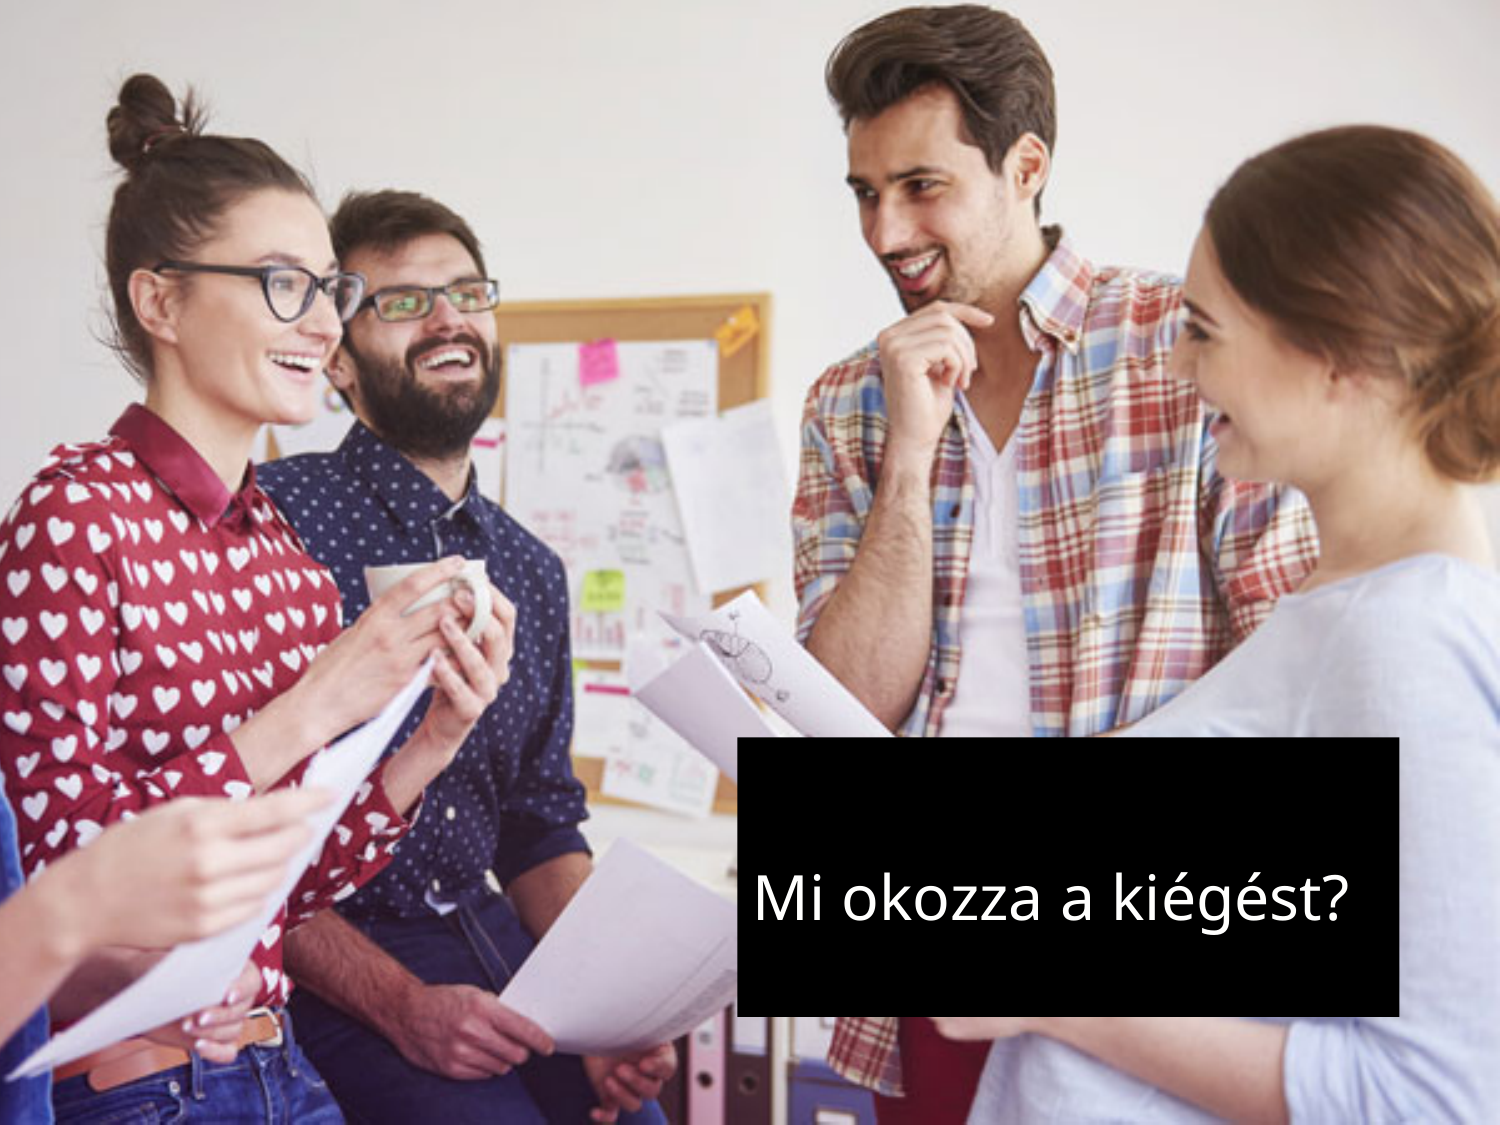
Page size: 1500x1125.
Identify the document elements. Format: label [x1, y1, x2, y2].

list [0, 0, 1500, 1125]
